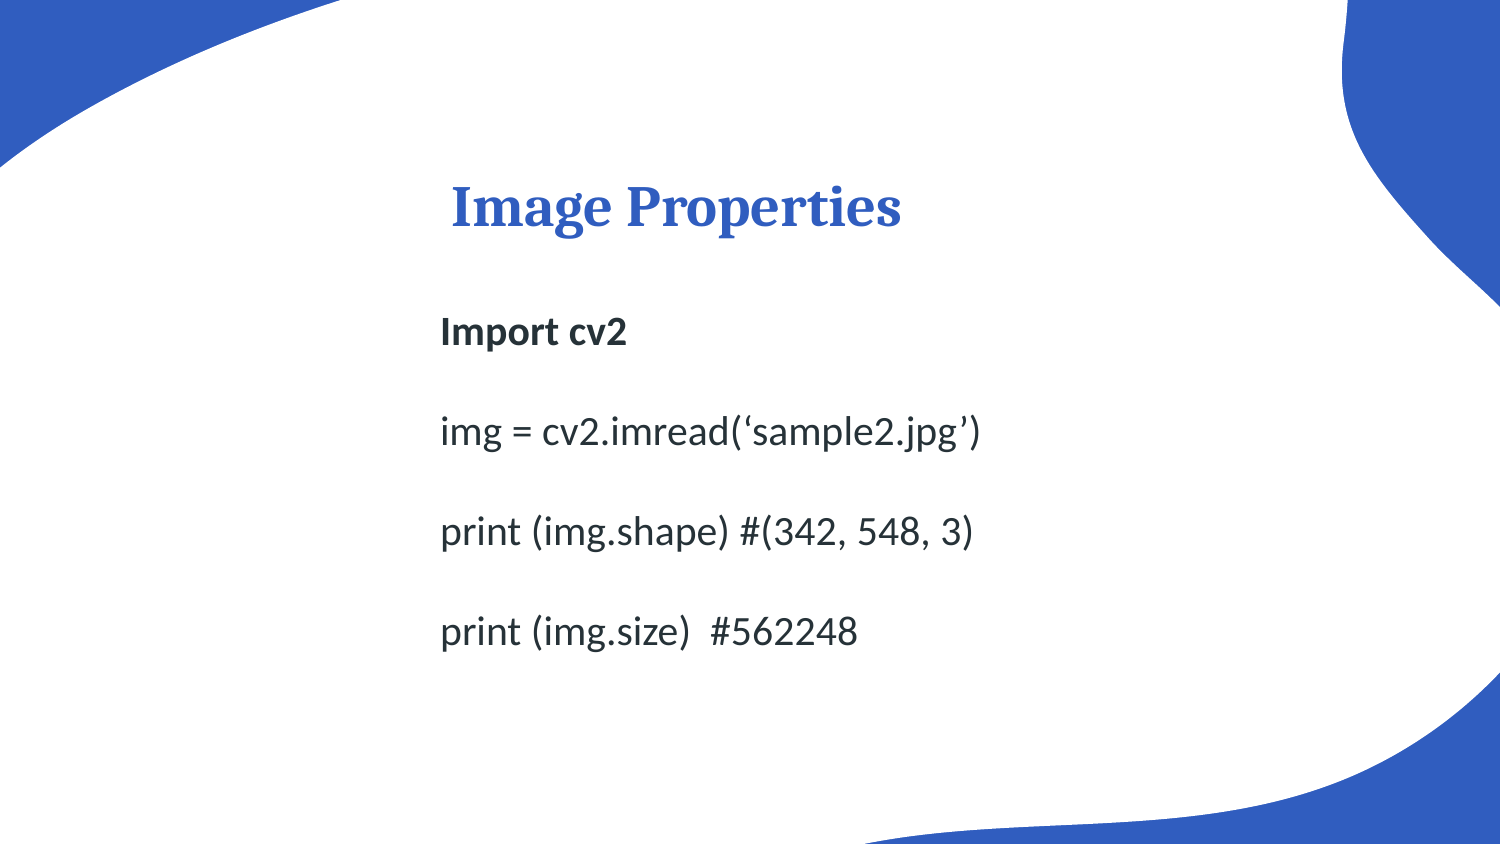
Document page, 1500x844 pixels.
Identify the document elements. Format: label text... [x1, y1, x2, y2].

title Image Properties [134, 153, 1220, 247]
text_box Import cv2 img = cv2.imread(‘sample2.jpg’) print (img.shape) #(342, 548, 3) print (img.size) #562248 [404, 288, 1034, 707]
